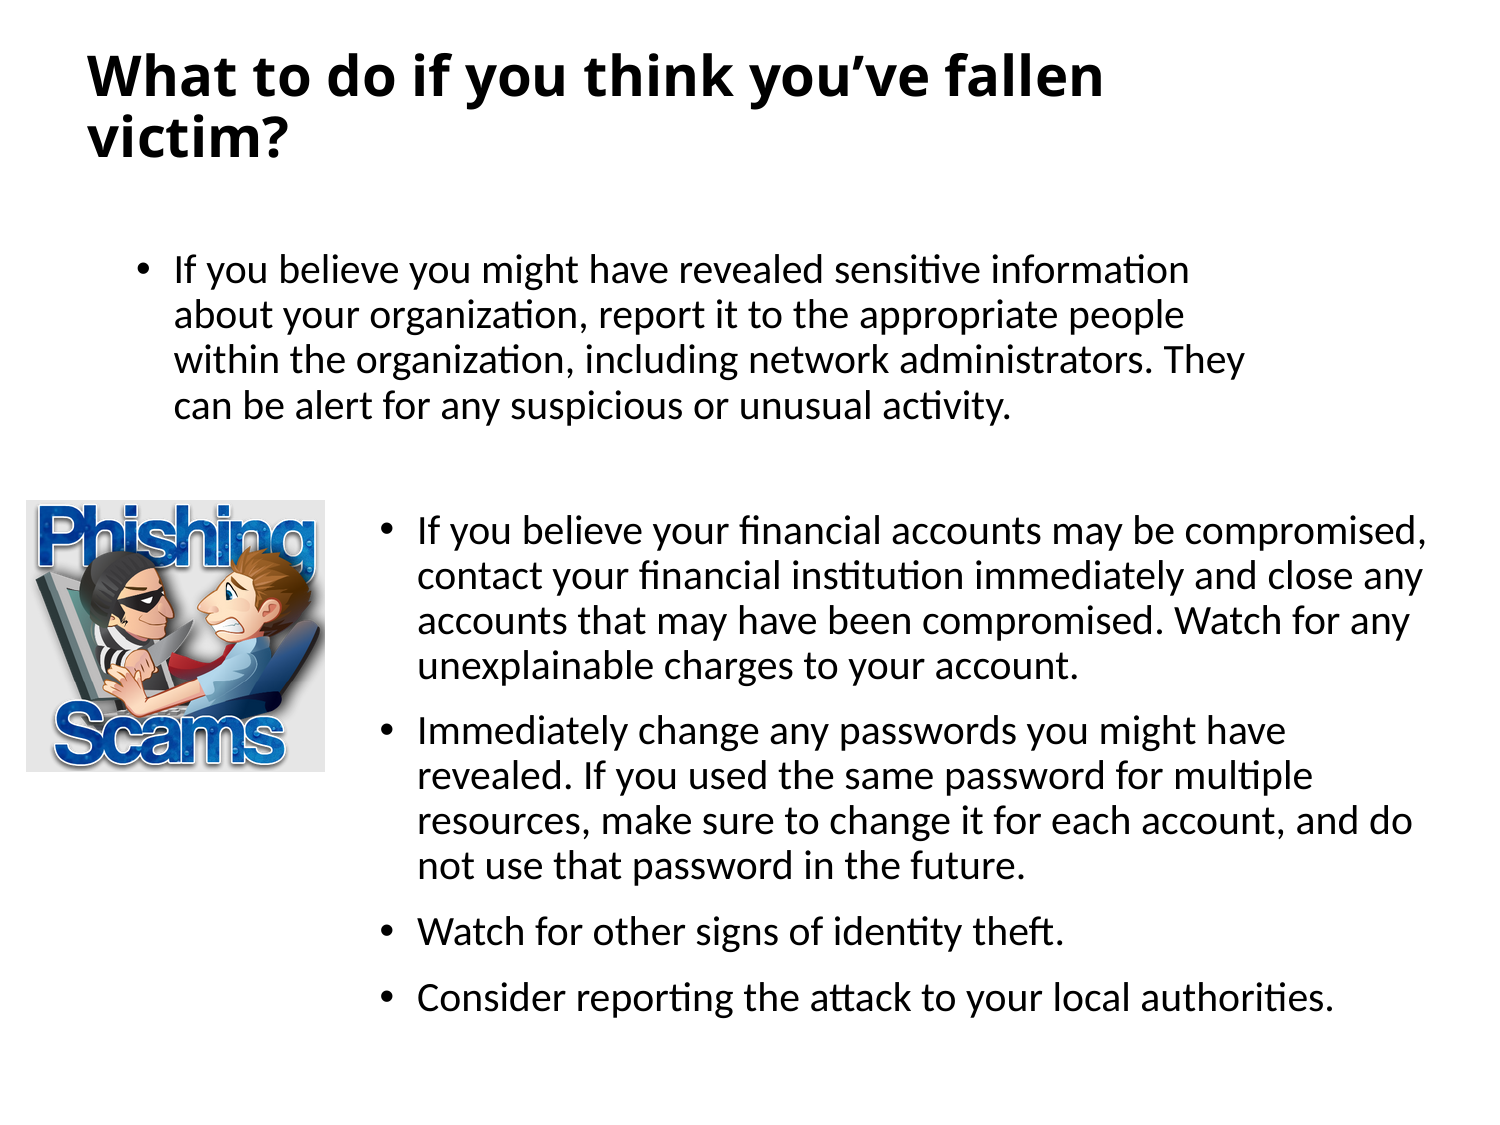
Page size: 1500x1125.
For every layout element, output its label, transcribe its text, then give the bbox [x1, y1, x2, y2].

picture [26, 500, 325, 772]
list If you believe you might have revealed sensitive information about your organization, report it to the appropriate people within the organization, including network administrators. They can be alert for any suspicious or unusual activity. [121, 240, 1286, 479]
title What to do if you think you’ve fallen victim? [72, 38, 1142, 179]
text_box If you believe your financial accounts may be compromised, contact your financial institution immediately and close any accounts that may have been compromised. Watch for any unexplainable charges to your account. Immediately change any passwords you might have revealed. If you used the same password for multiple resources, make sure to change it for each account, and do not use that password in the future. Watch for other signs of identity theft. Consider reporting the attack to your local authorities. [364, 500, 1467, 1029]
